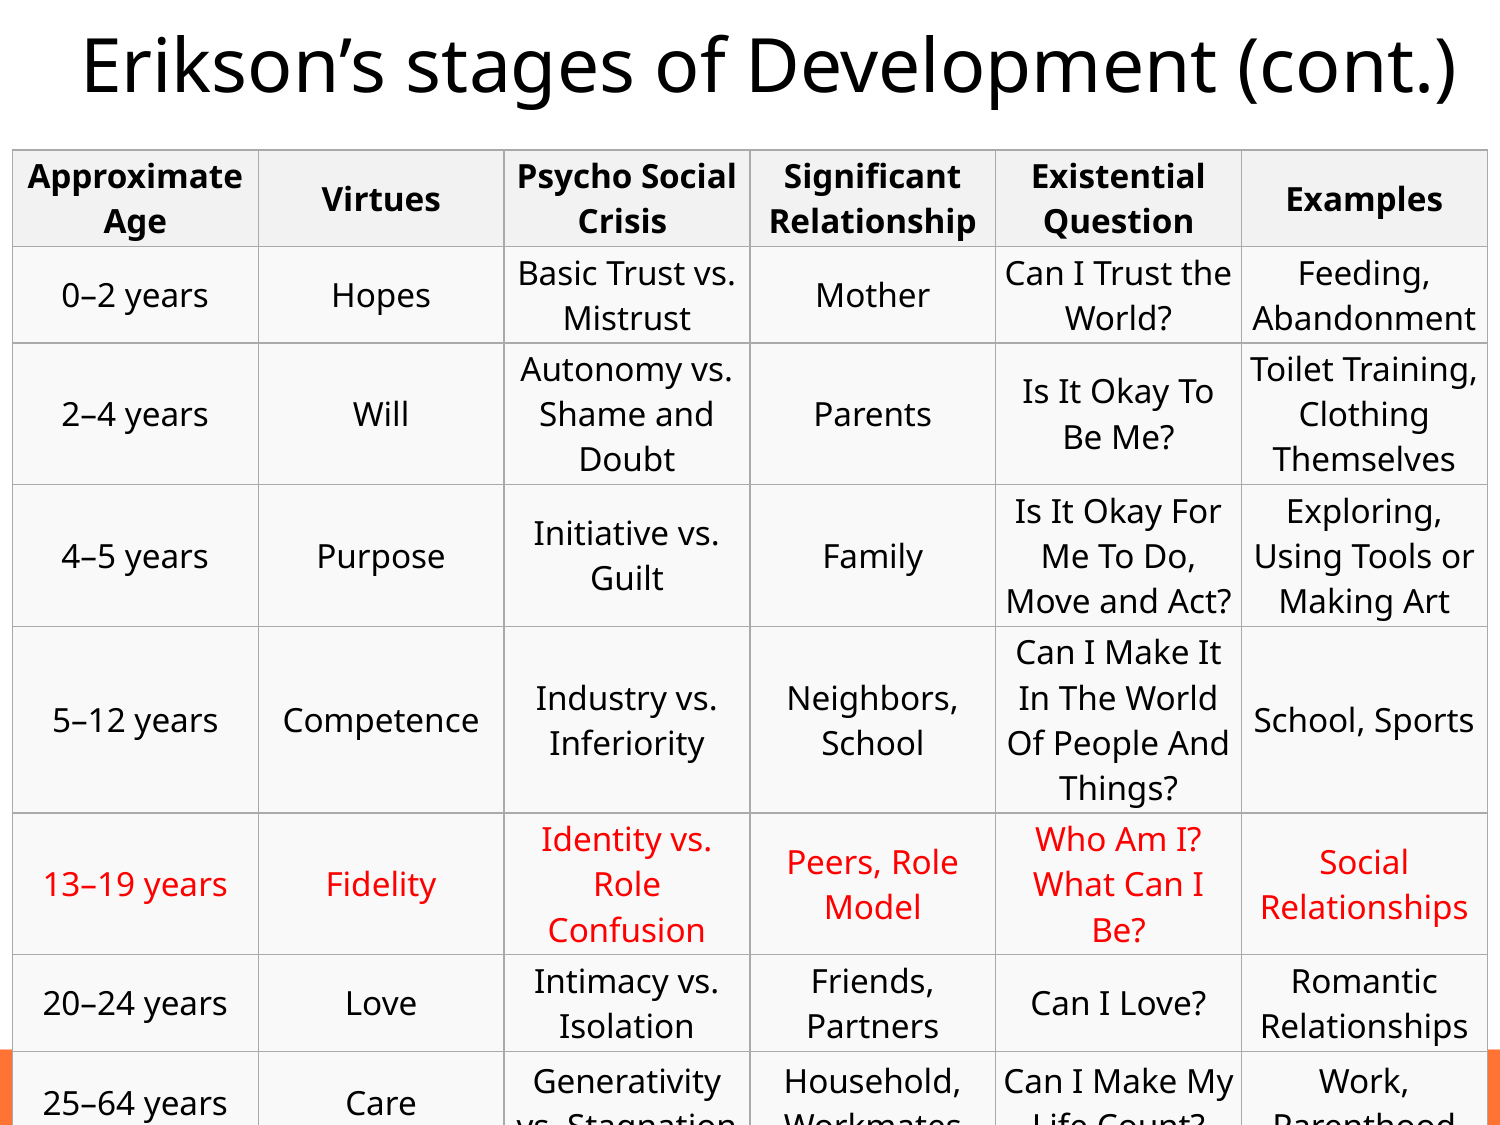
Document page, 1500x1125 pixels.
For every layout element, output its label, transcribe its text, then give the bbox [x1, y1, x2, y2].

table_cell Neighbors, School [751, 627, 995, 812]
table_header Approximate Age [13, 151, 258, 246]
table_cell Fidelity [259, 814, 503, 954]
table_cell School, Sports [1242, 627, 1487, 812]
table_header Virtues [259, 151, 503, 246]
table_cell Exploring, Using Tools or Making Art [1242, 485, 1487, 626]
table_cell 5–12 years [13, 627, 258, 812]
table_cell Purpose [259, 485, 503, 626]
table_cell 20–24 years [13, 955, 258, 1051]
table_cell Peers, Role Model [751, 814, 995, 954]
table_cell Parents [751, 344, 995, 484]
table_cell Who Am I? What Can I Be? [996, 814, 1241, 954]
table_cell 2–4 years [13, 344, 258, 484]
table_cell Autonomy vs. Shame and Doubt [505, 344, 749, 484]
table_cell 4–5 years [13, 485, 258, 626]
table_cell Initiative vs. Guilt [505, 485, 749, 626]
table_header Psycho Social Crisis [505, 151, 749, 246]
picture [0, 0, 1500, 1125]
table_cell Identity vs. Role Confusion [505, 814, 749, 954]
table_cell Mother [751, 247, 995, 342]
table_cell Household, Workmates [751, 1052, 995, 1125]
table_cell 0–2 years [13, 247, 258, 342]
table_cell Friends, Partners [751, 955, 995, 1051]
table_cell Can I Make It In The World Of People And Things? [996, 627, 1241, 812]
table_header Existential Question [996, 151, 1241, 246]
table_cell Will [259, 344, 503, 484]
title Erikson’s stages of Development (cont.) [37, 0, 1500, 138]
table_cell Is It Okay For Me To Do, Move and Act? [996, 485, 1241, 626]
table_cell Work, Parenthood [1242, 1052, 1487, 1125]
table_cell Industry vs. Inferiority [505, 627, 749, 812]
table_header Examples [1242, 151, 1487, 246]
table_cell Love [259, 955, 503, 1051]
table_cell Can I Trust the World? [996, 247, 1241, 342]
table_cell Feeding, Abandonment [1242, 247, 1487, 342]
table_cell Family [751, 485, 995, 626]
table_cell Basic Trust vs. Mistrust [505, 247, 749, 342]
table_cell Competence [259, 627, 503, 812]
table_cell Hopes [259, 247, 503, 342]
table_cell Romantic Relationships [1242, 955, 1487, 1051]
table_cell Care [259, 1052, 503, 1125]
table_cell 13–19 years [13, 814, 258, 954]
table_cell Can I Make My Life Count? [996, 1052, 1241, 1125]
table_cell 25–64 years [13, 1052, 258, 1125]
table_cell Toilet Training, Clothing Themselves [1242, 344, 1487, 484]
table_header Significant Relationship [751, 151, 995, 246]
table_cell Is It Okay To Be Me? [996, 344, 1241, 484]
table_cell Generativity vs. Stagnation [505, 1052, 749, 1125]
table_cell Intimacy vs. Isolation [505, 955, 749, 1051]
table_cell Can I Love? [996, 955, 1241, 1051]
table_cell Social Relationships [1242, 814, 1487, 954]
